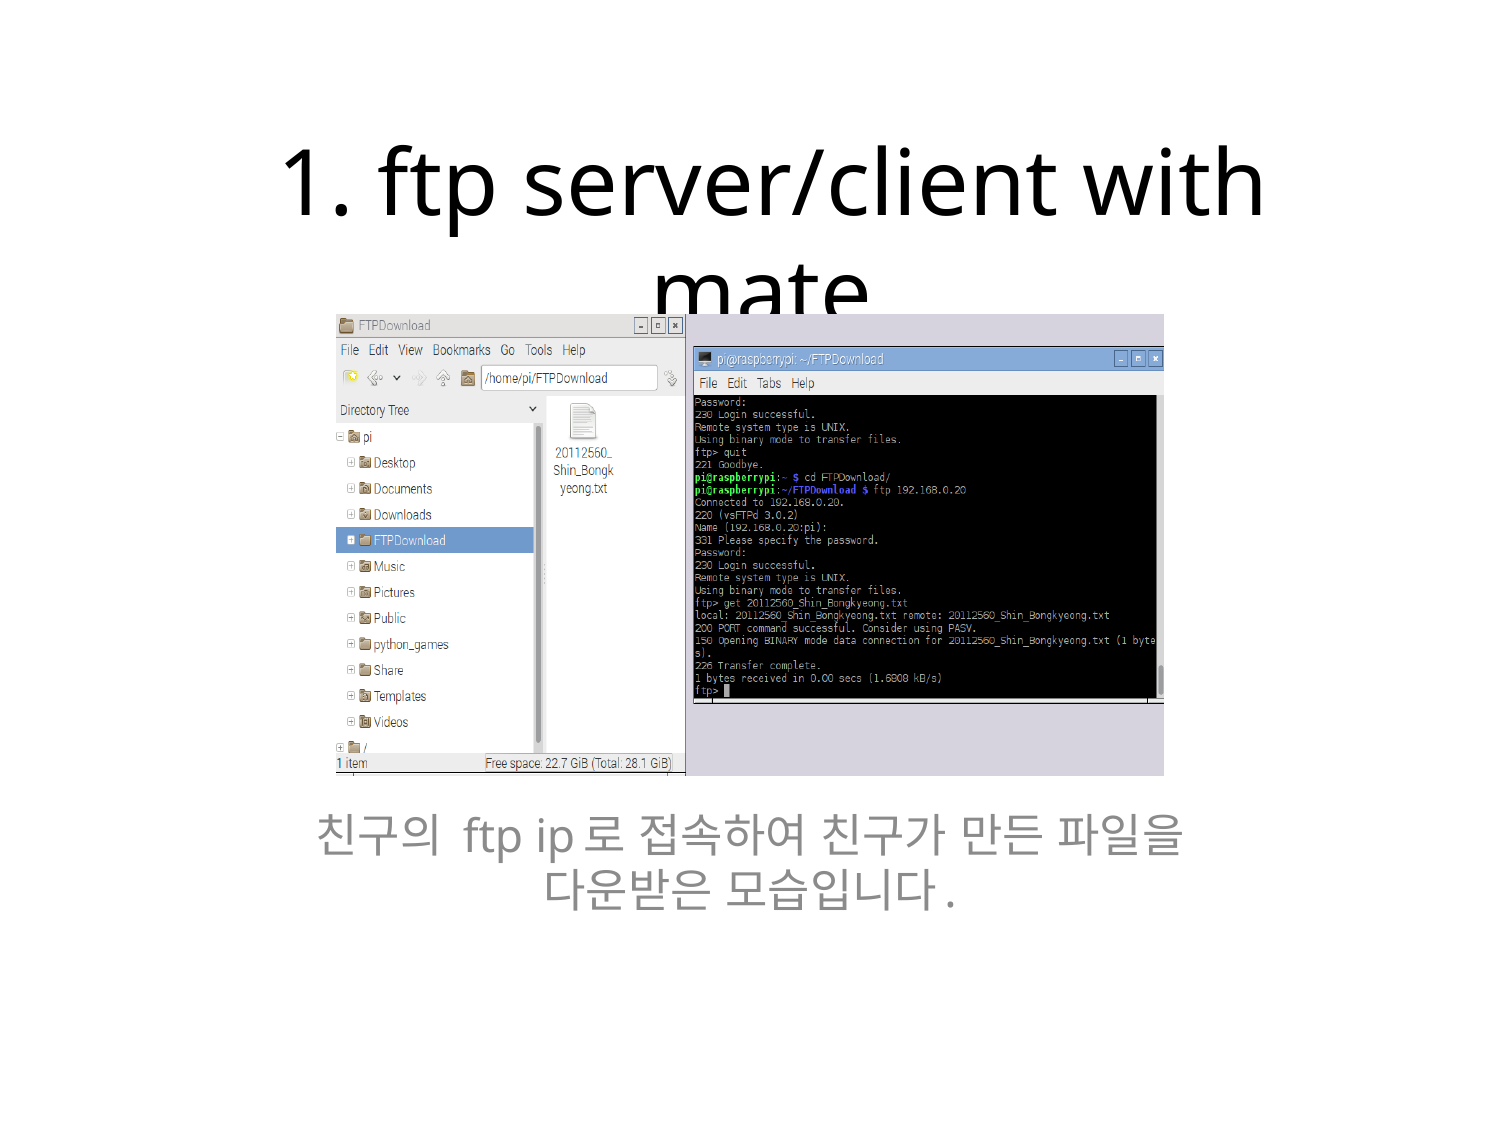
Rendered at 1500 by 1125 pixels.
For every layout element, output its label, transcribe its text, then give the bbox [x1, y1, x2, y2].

picture [336, 314, 1164, 776]
title 1. ftp server/client with mate [123, 113, 1399, 355]
subtitle 친구의 ftp ip로 접속하여 친구가 만든 파일을 다운받은 모습입니다. [225, 798, 1275, 925]
